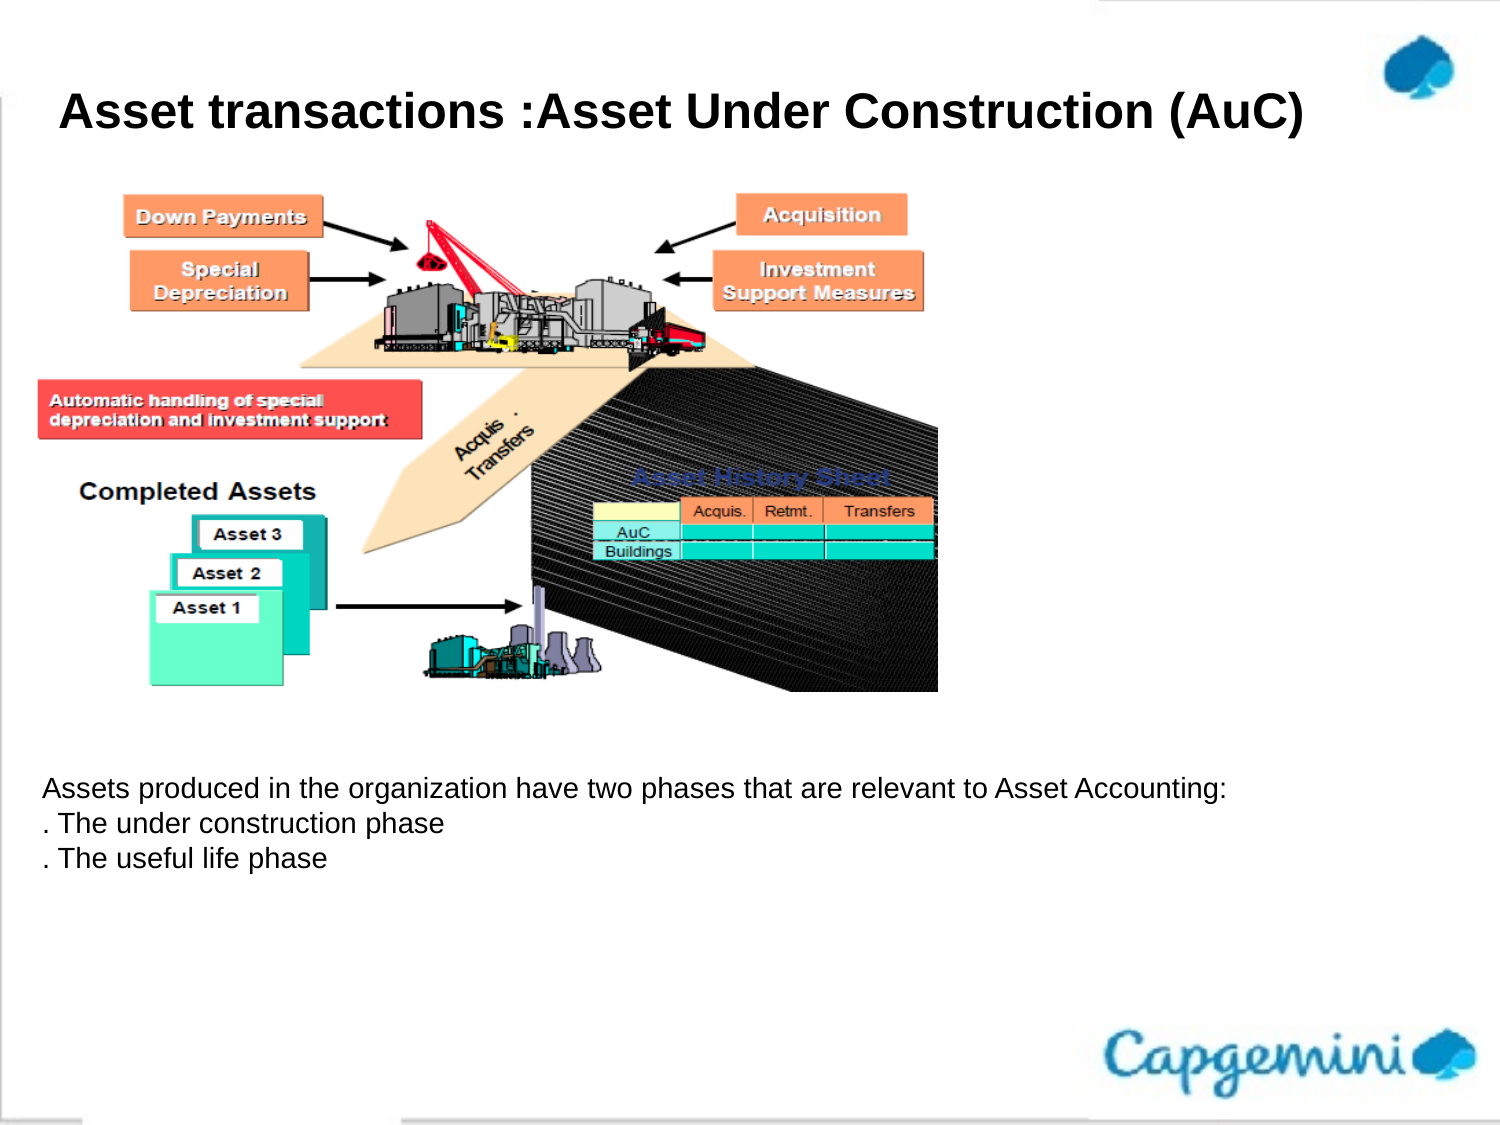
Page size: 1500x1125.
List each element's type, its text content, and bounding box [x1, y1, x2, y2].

text_box Assets produced in the organization have two phases that are relevant to Asset Accounting: . The under construction phase . The useful life phase [27, 762, 1338, 918]
title Asset transactions :Asset Under Construction (AuC) [32, 36, 1426, 128]
picture [0, 0, 1500, 1125]
